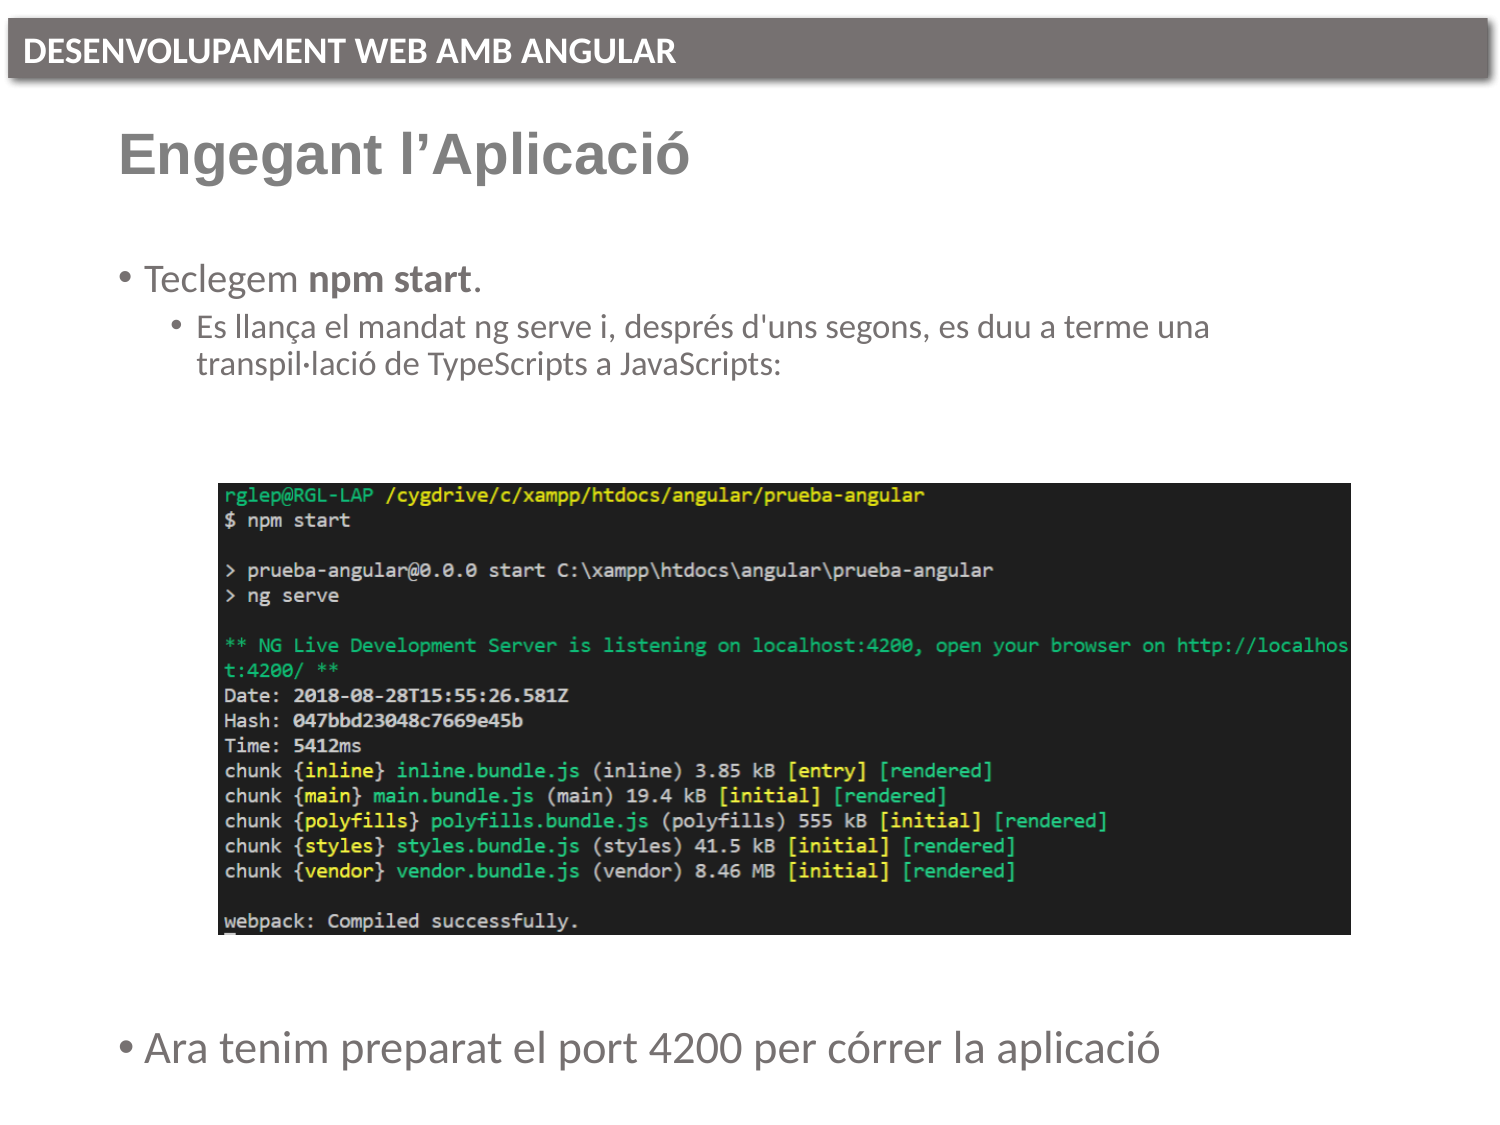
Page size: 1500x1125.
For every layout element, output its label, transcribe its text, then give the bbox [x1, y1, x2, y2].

picture [217, 483, 1351, 935]
title Engegant l’Aplicació [103, 117, 1397, 249]
list Teclegem npm start. Es llança el mandat ng serve i, després d'uns segons, es duu a terme una transpil·lació de TypeScripts a JavaScripts: Ara tenim preparat el port 4200 per córrer la aplicació [103, 249, 1397, 1085]
